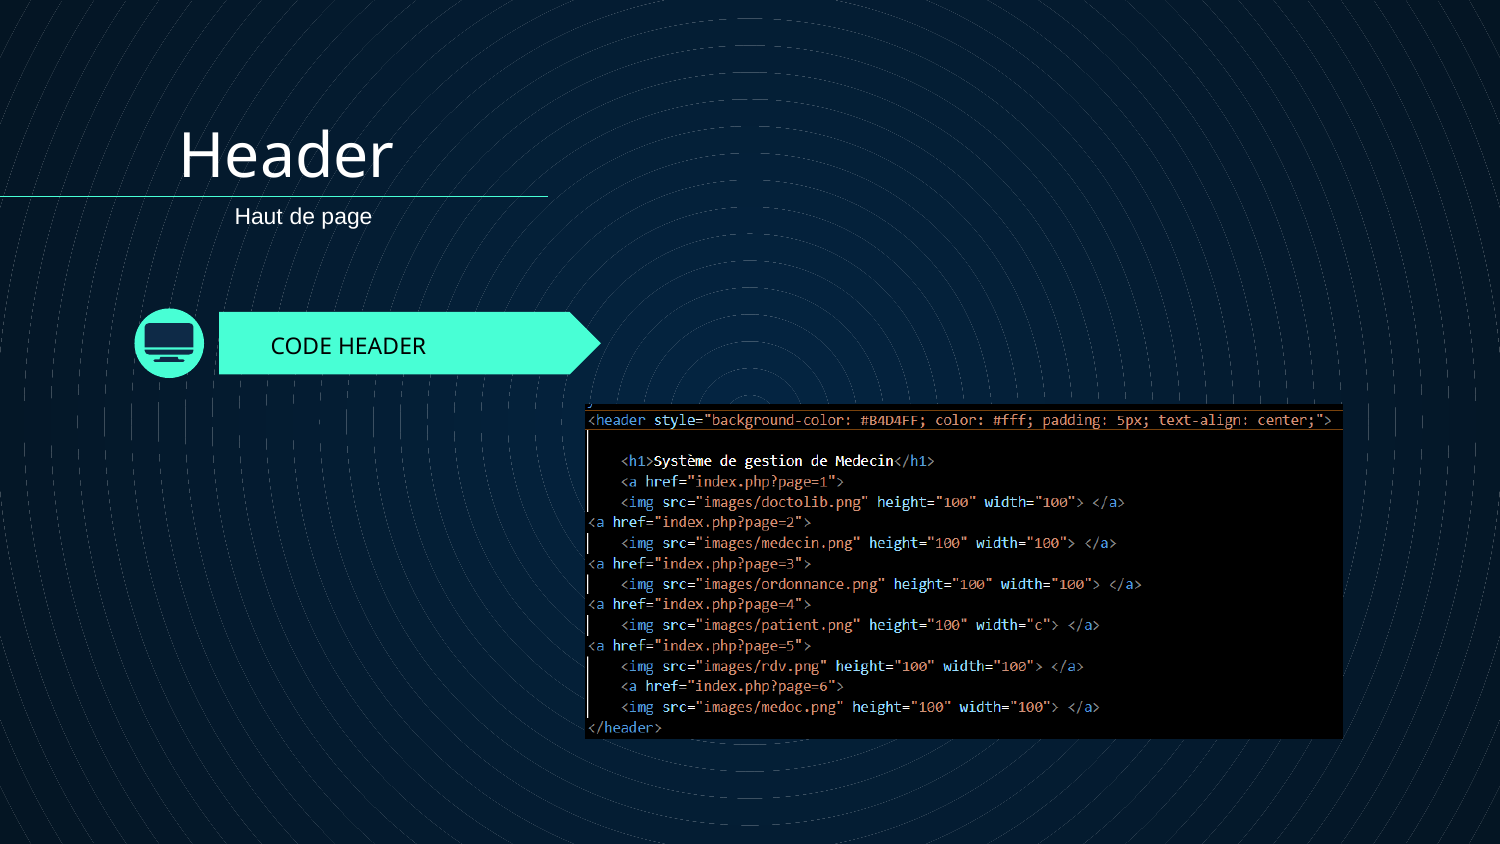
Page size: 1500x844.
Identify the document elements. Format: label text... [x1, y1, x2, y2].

title Header [163, 105, 1449, 206]
text_box [134, 308, 205, 363]
title CODE HEADER [255, 342, 597, 375]
text_box [219, 311, 601, 375]
text_box [143, 367, 195, 379]
picture [585, 404, 1344, 739]
text_box Haut de page [219, 204, 388, 237]
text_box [144, 322, 194, 363]
